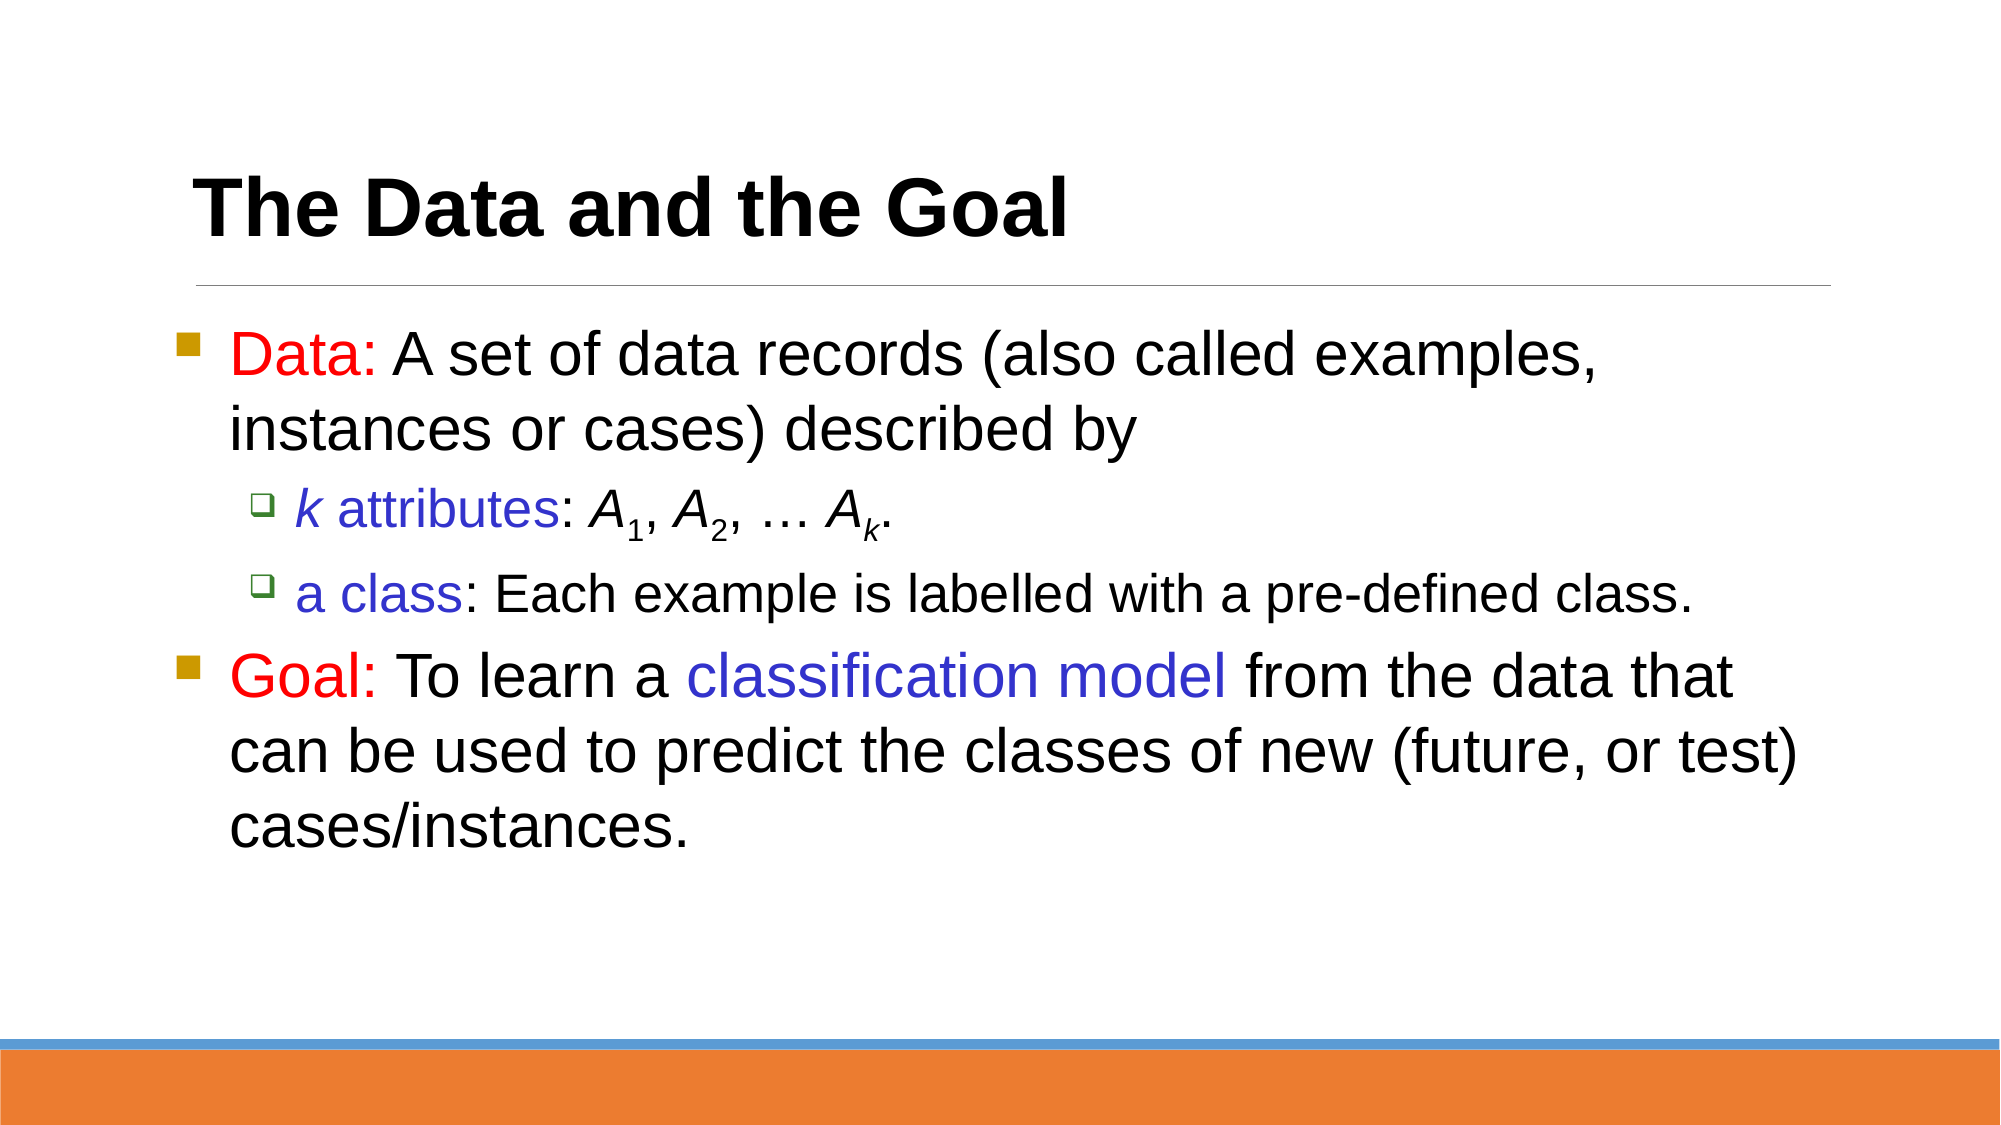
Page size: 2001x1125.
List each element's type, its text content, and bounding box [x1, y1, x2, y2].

title The Data and the Goal [192, 152, 1615, 277]
list Data: A set of data records (also called examples, instances or cases) described by k attributes: A1, A2, … Ak. a class: Each example is labelled with a pre-defined class. Goal: To learn a classification model from the data that can be used to predict the classes of new (future, or test) cases/instances. [173, 312, 1827, 887]
